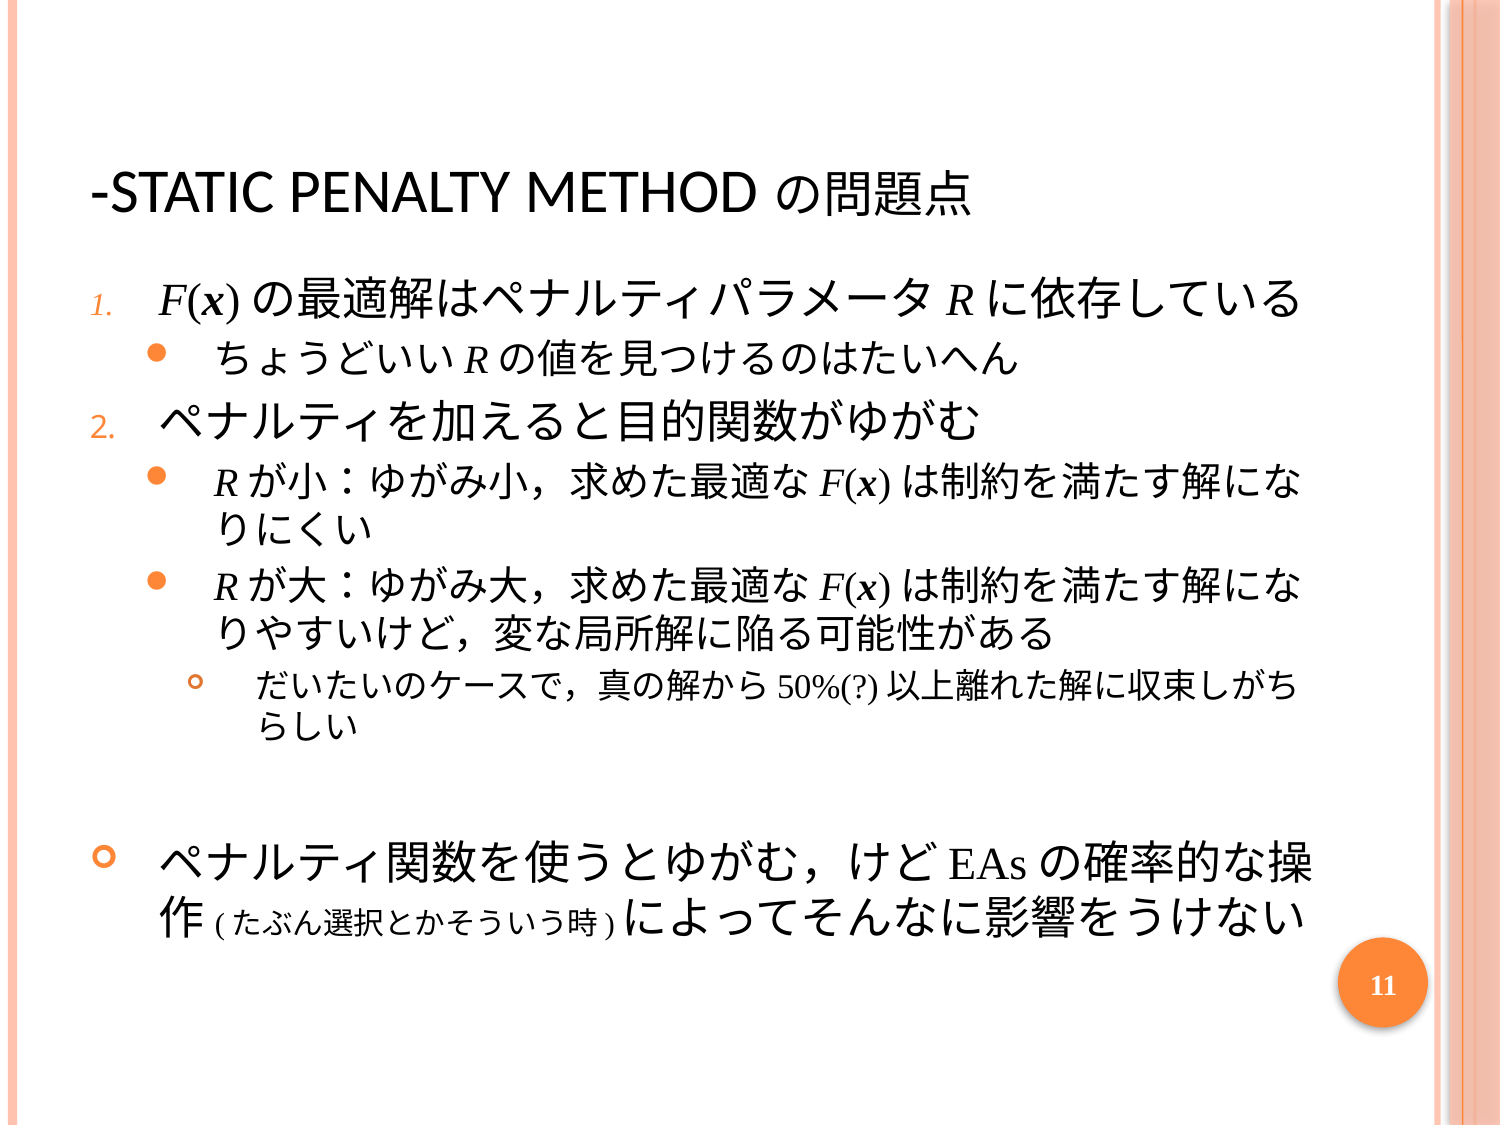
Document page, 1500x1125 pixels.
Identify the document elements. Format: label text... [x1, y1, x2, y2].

slide_number 11 [1333, 940, 1434, 1027]
title ‐Static Penalty Methodの問題点 [75, 45, 1300, 233]
list F(x)の最適解はペナルティパラメータRに依存している ちょうどいいRの値を見つけるのはたいへん ペナルティを加えると目的関数がゆがむ Rが小：ゆがみ小，求めた最適なF(x)は制約を満たす解になりにくい Rが大：ゆがみ大，求めた最適なF(x)は制約を満たす解になりやすいけど，変な局所解に陥る可能性がある だいたいのケースで，真の解から50%(?)以上離れた解に収束しがちらしい ペナルティ関数を使うとゆがむ，けどEAsの確率的な操作(たぶん選択とかそういう時)によってそんなに影響をうけない [75, 262, 1329, 1062]
